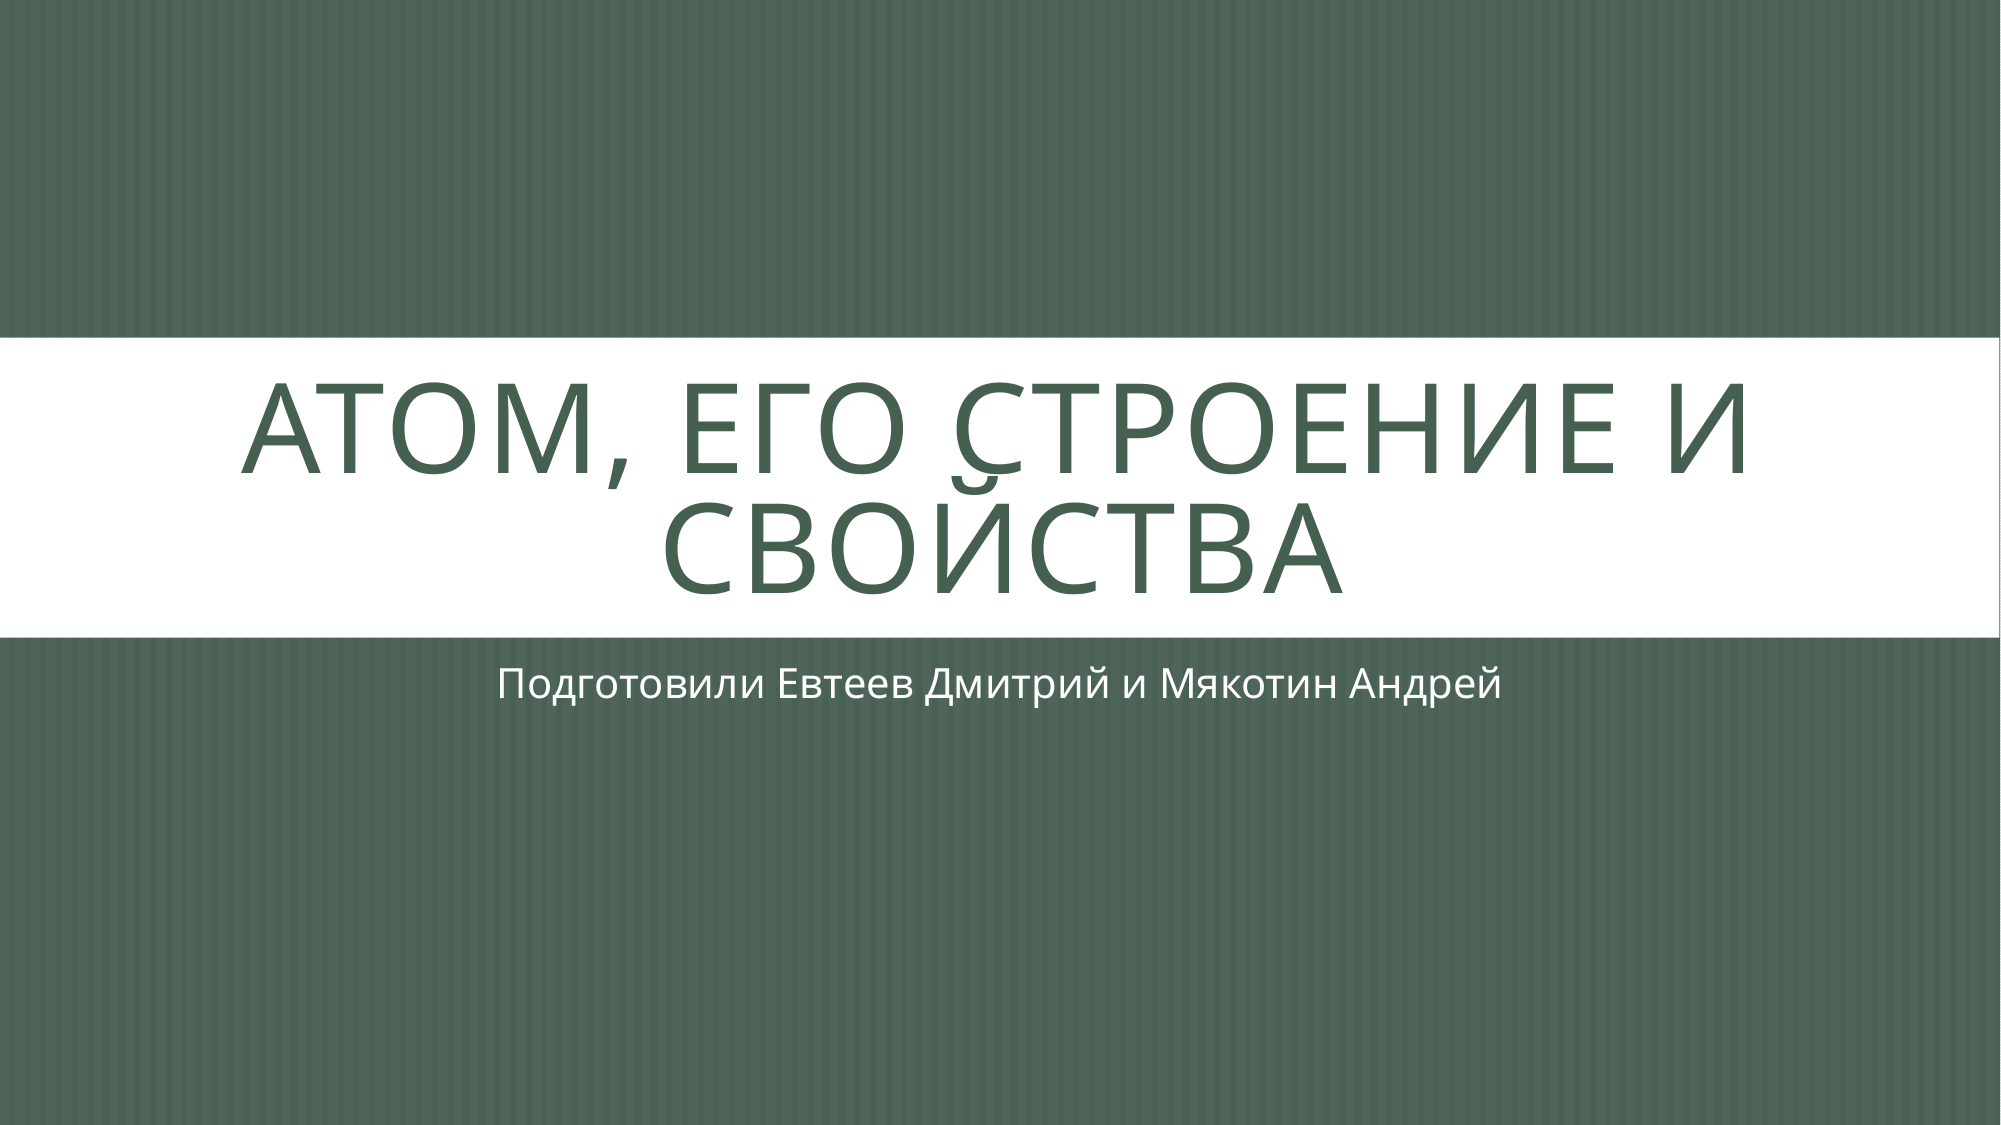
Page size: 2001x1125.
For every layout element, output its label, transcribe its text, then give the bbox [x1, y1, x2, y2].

subtitle Подготовили Евтеев Дмитрий и Мякотин Андрей [249, 655, 1750, 871]
title Атом, его строение и свойства [60, 355, 1942, 641]
